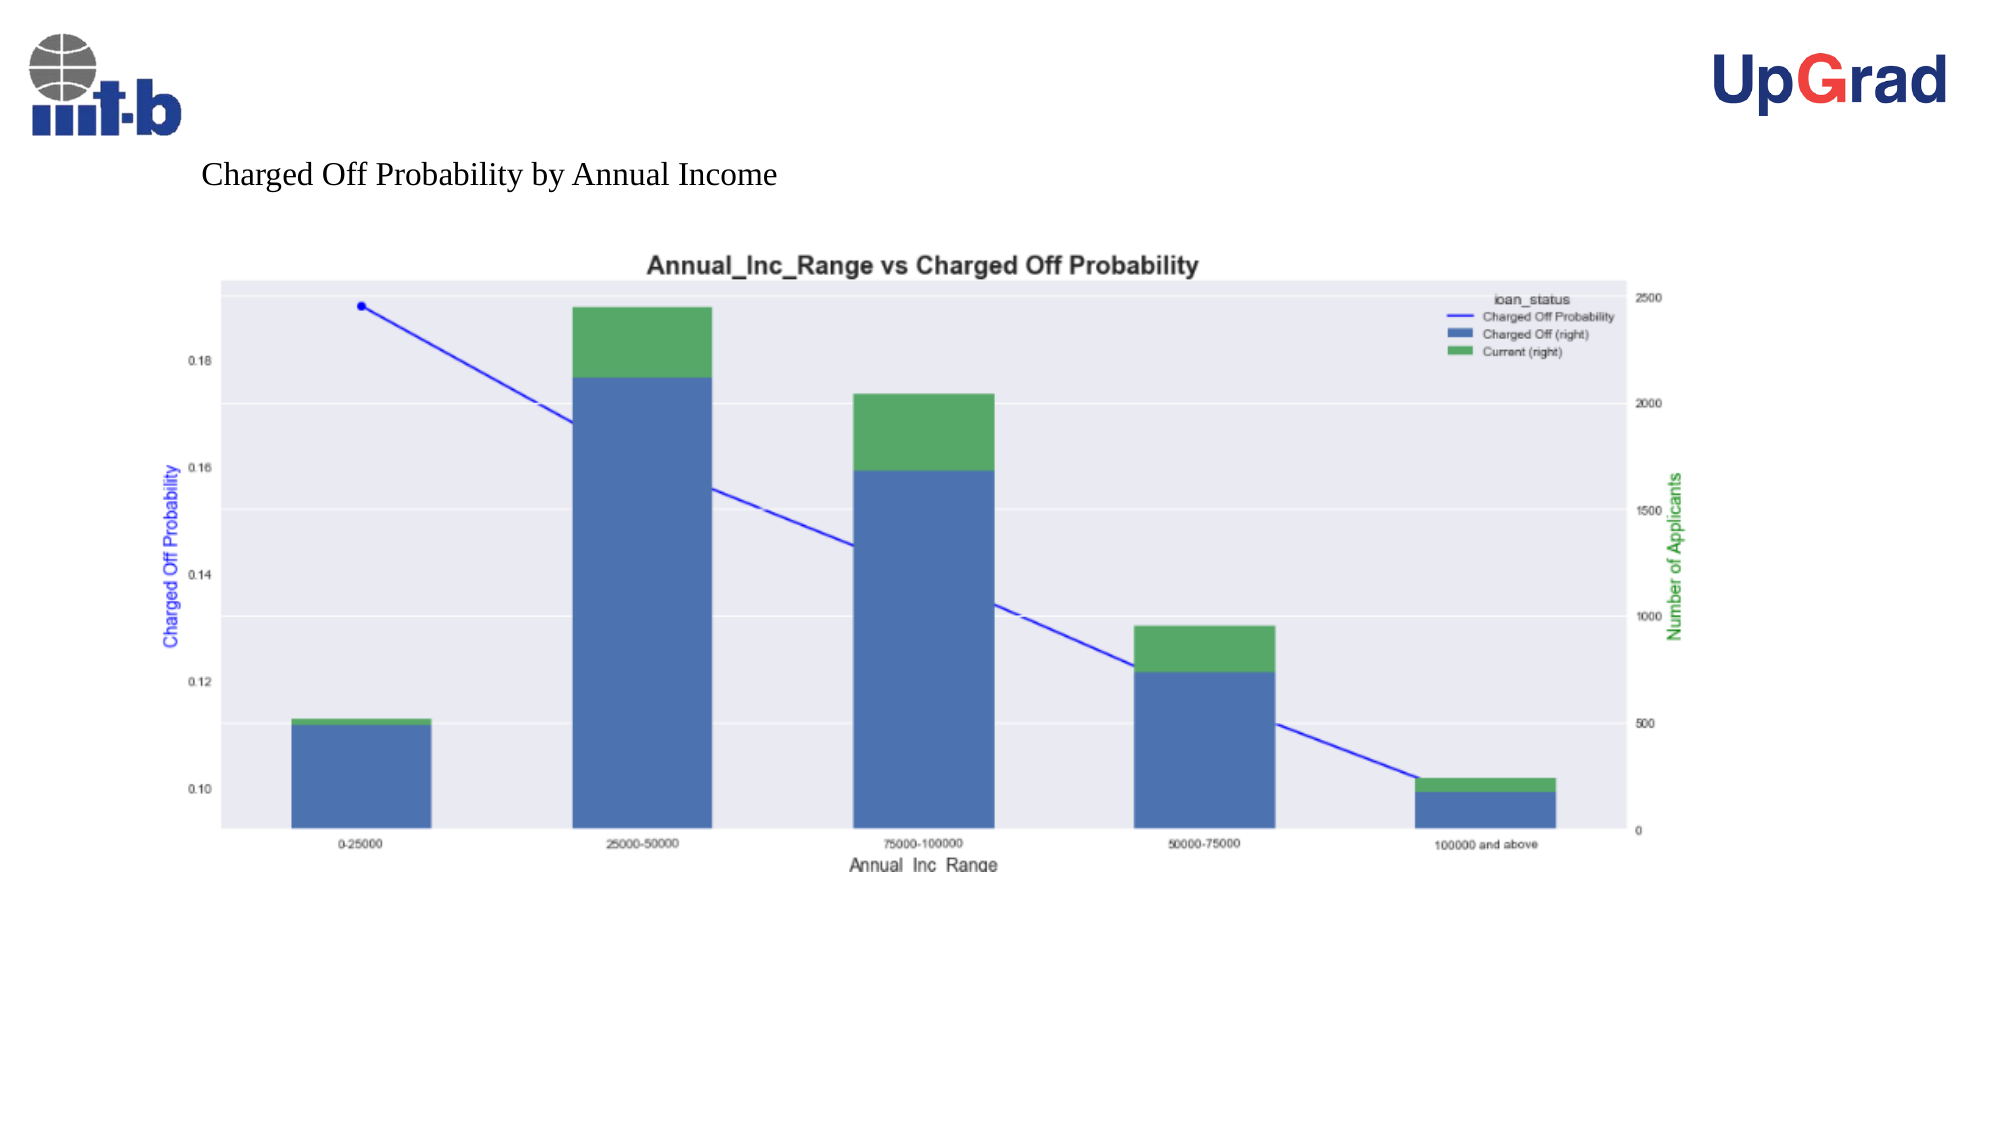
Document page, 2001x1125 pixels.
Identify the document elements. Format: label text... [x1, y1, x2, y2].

picture [148, 253, 1695, 872]
picture [1714, 53, 1952, 116]
picture [0, 29, 208, 163]
title Charged Off Probability by Annual Income [186, 104, 1715, 246]
